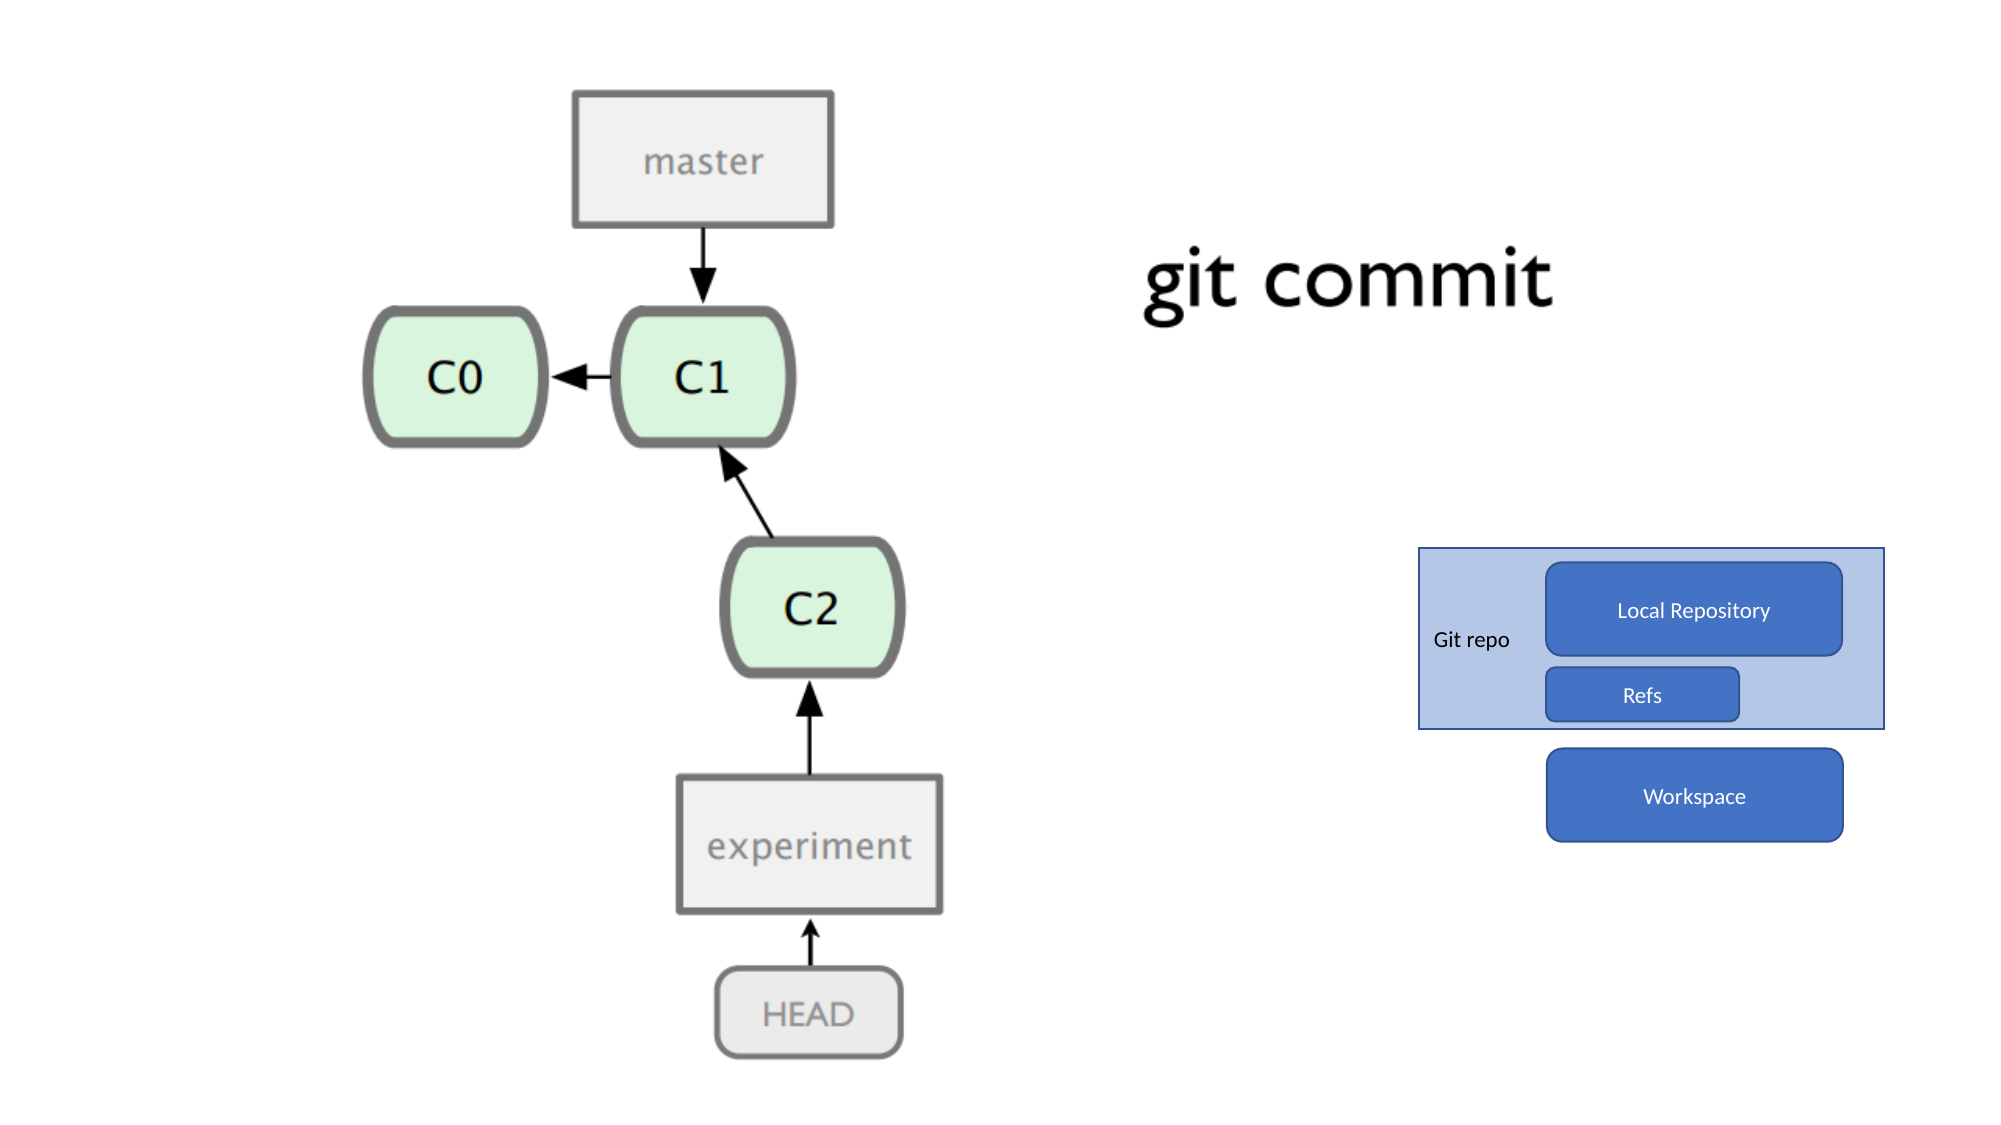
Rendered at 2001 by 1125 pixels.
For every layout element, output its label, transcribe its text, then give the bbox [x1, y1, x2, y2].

text_box Local Repository [1581, 561, 1844, 657]
text_box Git repo [1581, 547, 1885, 730]
text_box Refs [1581, 666, 1741, 723]
picture [335, 68, 1581, 1064]
text_box Workspace [1581, 747, 1844, 843]
